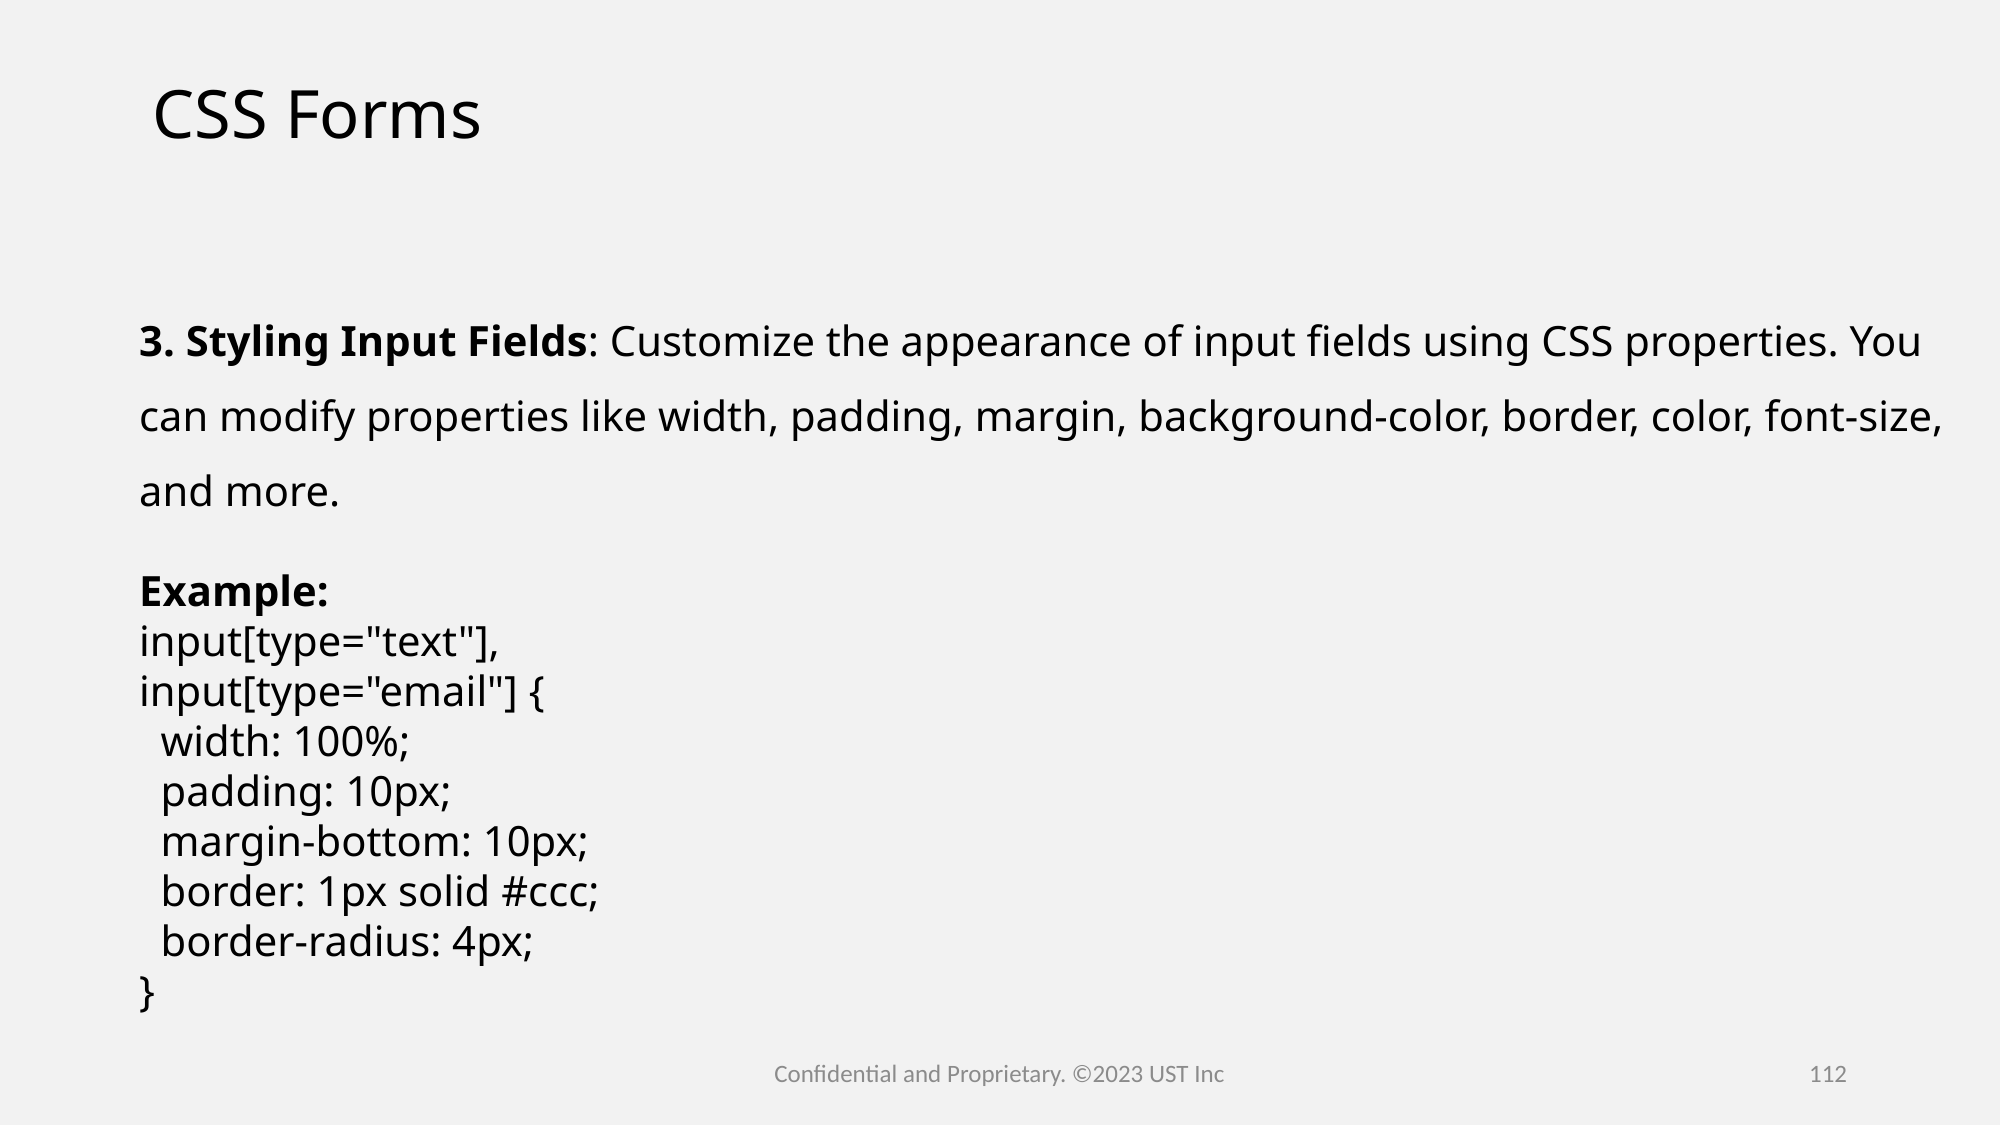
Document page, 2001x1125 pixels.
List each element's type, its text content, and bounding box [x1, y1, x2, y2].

footer Confidential and Proprietary. ©2023 UST Inc [662, 1042, 1338, 1103]
title CSS Forms [137, 8, 1863, 226]
text_box 3. Styling Input Fields: Customize the appearance of input fields using CSS properties. You can modify properties like width, padding, margin, background-color, border, color, font-size, and more. Example: input[type="text"],​ input[type="email"] {​ width: 100%;​ padding: 10px;​ margin-bottom: 10px;​ border: 1px solid #ccc;​ border-radius: 4px;​ } [124, 281, 1961, 1023]
slide_number 112 [1412, 1042, 1863, 1103]
